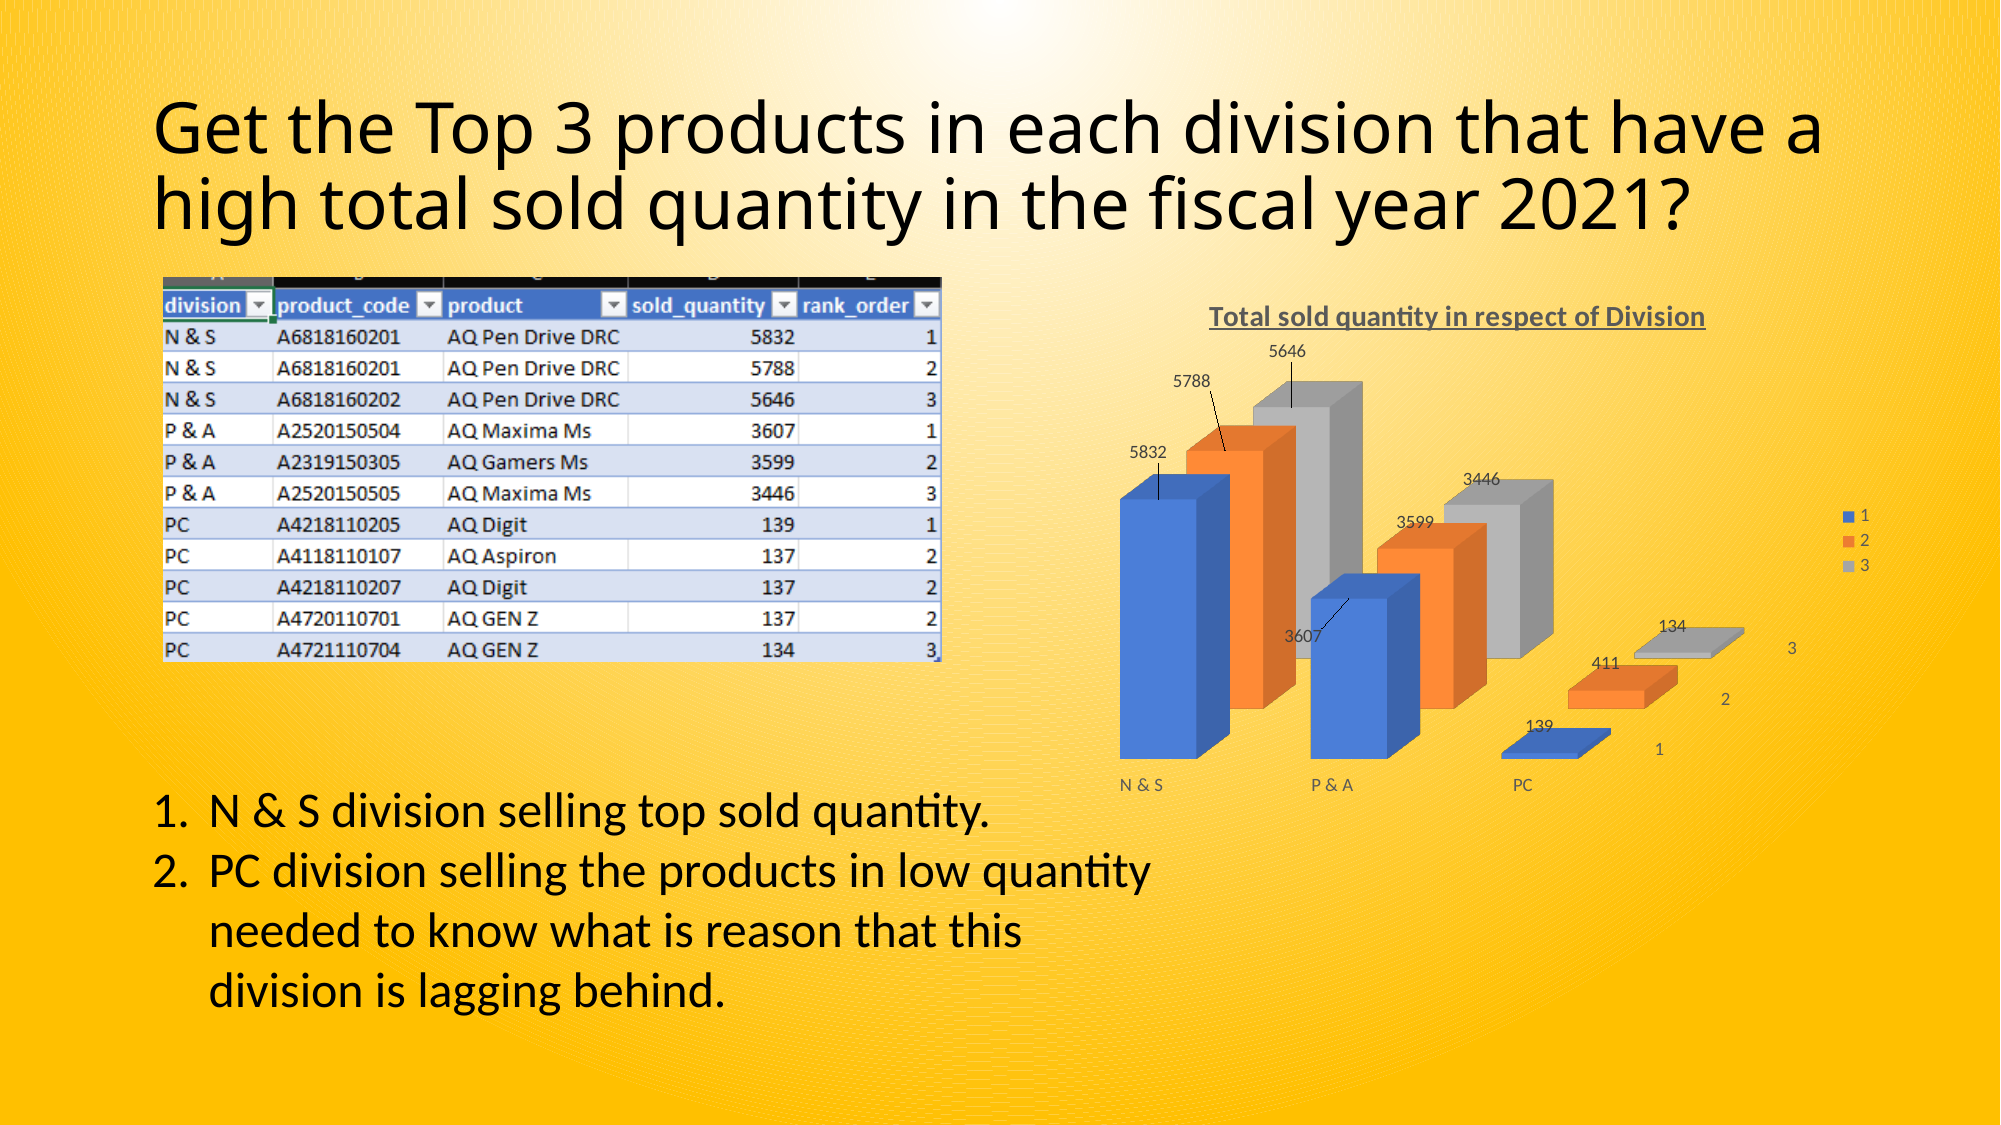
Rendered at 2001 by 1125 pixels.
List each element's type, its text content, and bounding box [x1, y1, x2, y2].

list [163, 277, 942, 662]
text_box N & S division selling top sold quantity. PC division selling the products in low quantity needed to know what is reason that this division is lagging behind. [137, 769, 1195, 1025]
chart [1026, 277, 1889, 807]
title Get the Top 3 products in each division that have a high total sold quantity in the fiscal year 2021? [137, 59, 1863, 278]
